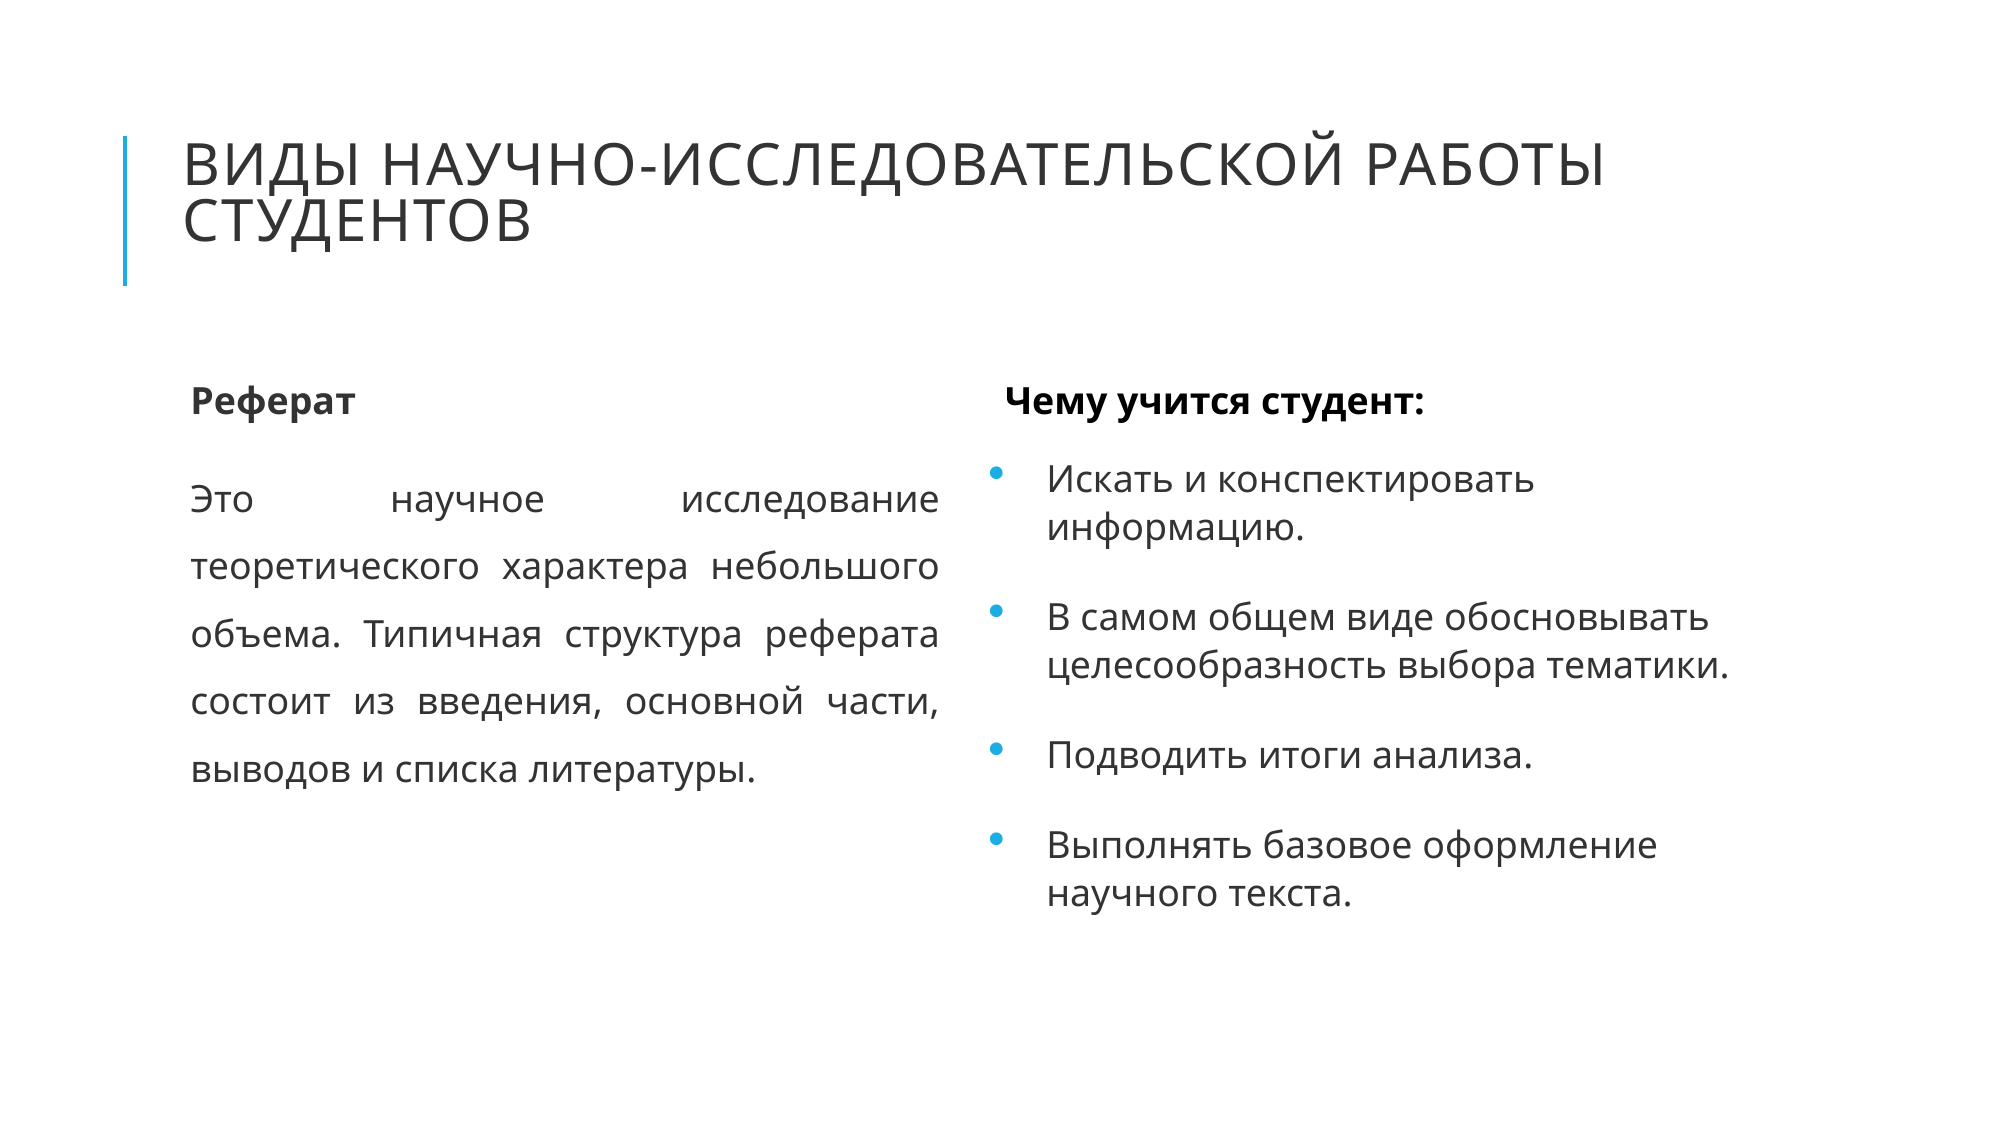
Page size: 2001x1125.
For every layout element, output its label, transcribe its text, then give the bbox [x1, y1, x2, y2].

list Реферат Это научное исследование теоретического характера небольшого объема. Типичная структура реферата состоит из введения, основной части, выводов и списка литературы. [168, 375, 948, 1035]
title Виды научно-исследовательской работы студентов [168, 96, 1824, 342]
list Чему учится студент: Искать и конспектировать информацию. В самом общем виде обосновывать целесообразность выбора тематики. Подводить итоги анализа. Выполнять базовое оформление научного текста. [982, 375, 1763, 1035]
